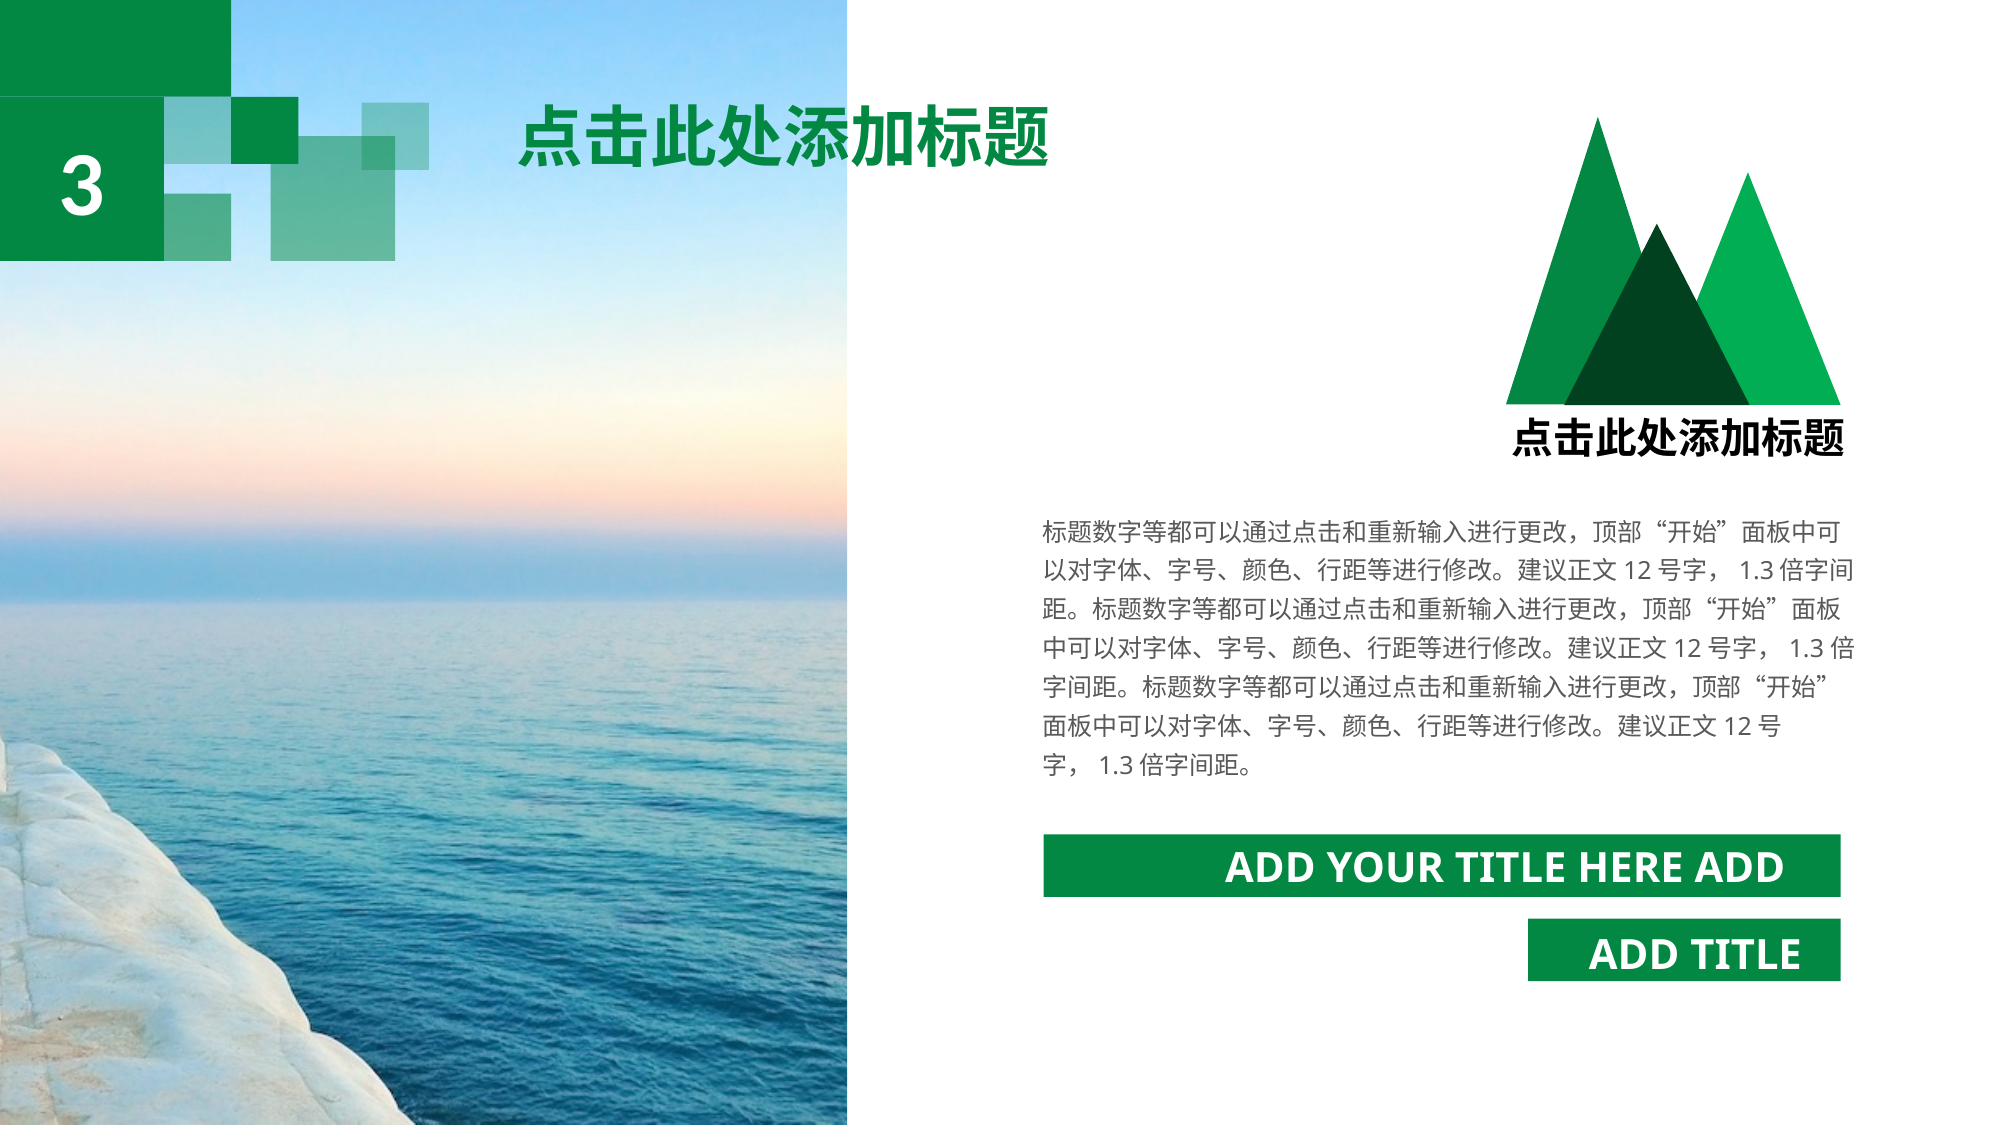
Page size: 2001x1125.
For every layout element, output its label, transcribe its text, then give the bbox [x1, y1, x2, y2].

text_box [1527, 918, 1842, 982]
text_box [1505, 116, 1841, 405]
list 点击此处添加标题 [501, 96, 1071, 187]
text_box 标题数字等都可以通过点击和重新输入进行更改，顶部“开始”面板中可以对字体、字号、颜色、行距等进行修改。建议正文12号字，1.3倍字间距。标题数字等都可以通过点击和重新输入进行更改，顶部“开始”面板中可以对字体、字号、颜色、行距等进行修改。建议正文12号字，1.3倍字间距。标题数字等都可以通过点击和重新输入进行更改，顶部“开始”面板中可以对字体、字号、颜色、行距等进行修改。建议正文12号字，1.3倍字间距。 [1027, 499, 1872, 865]
text_box ADD TITLE [1574, 920, 1864, 986]
picture [0, 0, 848, 1125]
text_box [1043, 833, 1210, 898]
text_box ADD YOUR TITLE HERE ADD [1210, 833, 1918, 898]
text_box 3 [0, 96, 165, 262]
text_box 点击此处添加标题 [1496, 404, 1897, 470]
